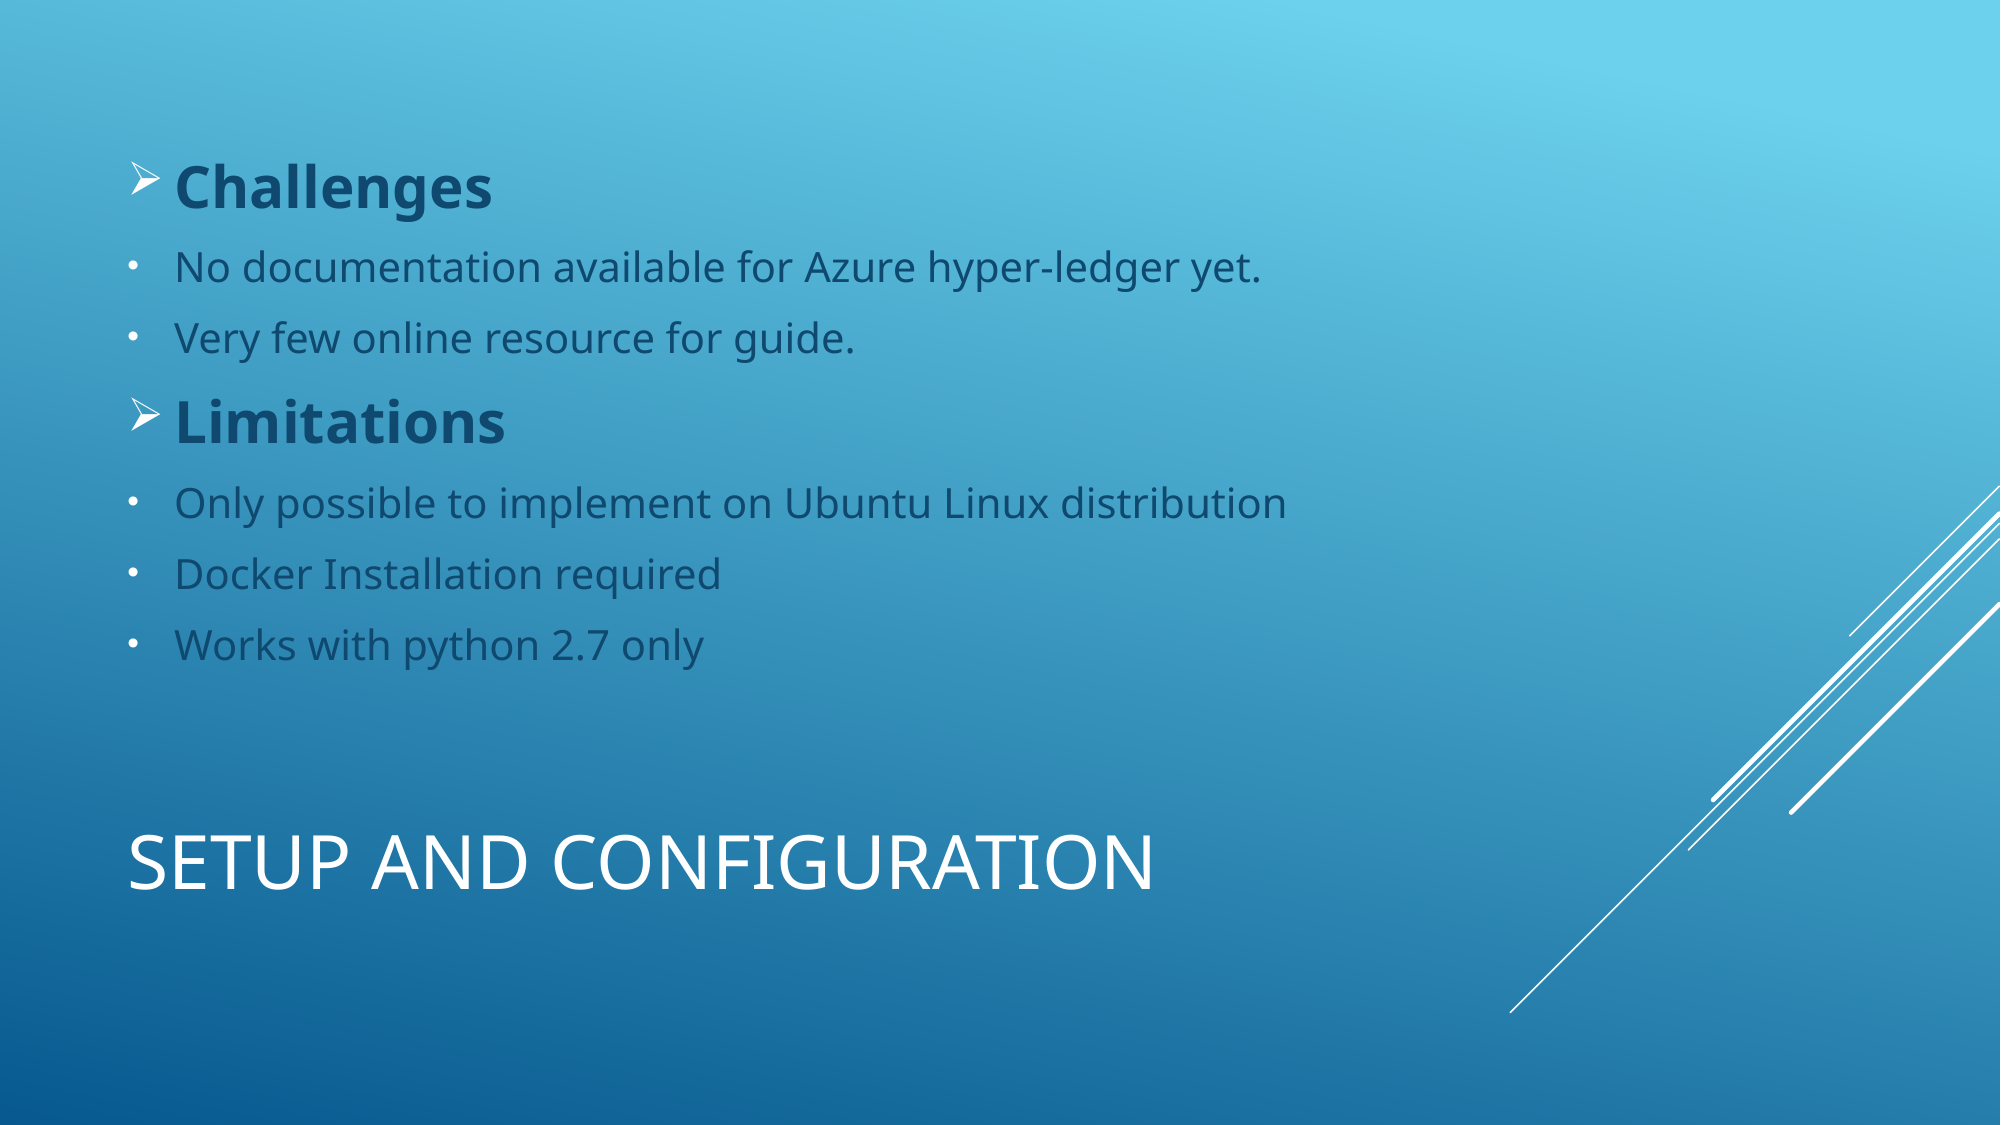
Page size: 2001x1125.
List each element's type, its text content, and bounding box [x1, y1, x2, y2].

title Setup and Configuration [112, 736, 1513, 984]
list Challenges No documentation available for Azure hyper-ledger yet. Very few online resource for guide. Limitations Only possible to implement on Ubuntu Linux distribution Docker Installation required Works with python 2.7 only [112, 112, 1513, 706]
